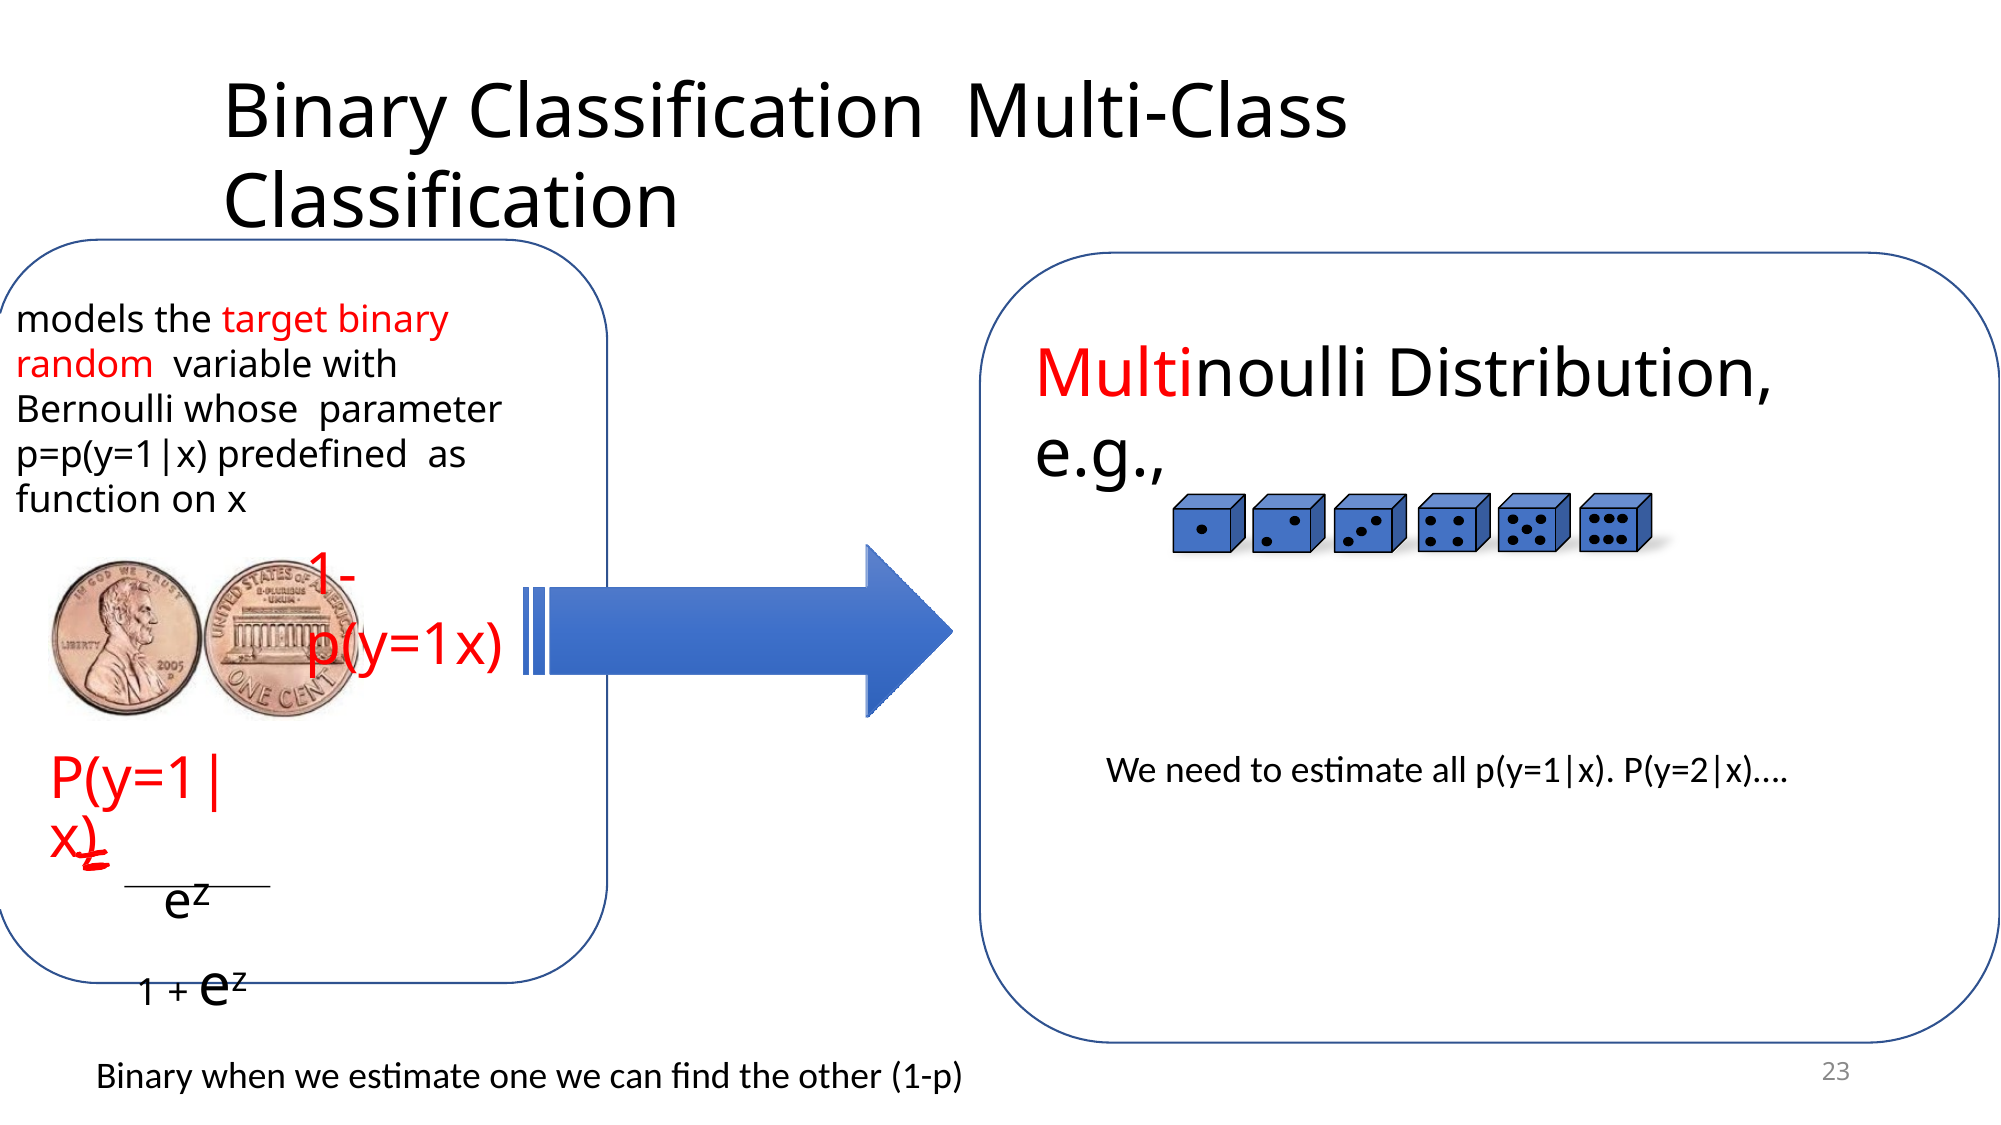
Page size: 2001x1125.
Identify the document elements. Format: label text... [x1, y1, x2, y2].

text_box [978, 251, 2000, 1045]
text_box [0, 239, 608, 984]
slide_number 23 [1815, 1054, 1856, 1125]
text_box Binary when we estimate one we can find the other (1-p) [81, 1043, 980, 1104]
title Binary Classification Multi-Class Classification [220, 59, 1678, 250]
text_box models the target binary random variable with Bernoulli whose parameter p=p(y=1|x) predefined as function on x 1-p(y=1x) [13, 293, 530, 677]
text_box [522, 543, 954, 718]
picture [75, 848, 111, 871]
text_box P(y=1|x) ez 1 + ez [41, 748, 258, 1018]
picture [48, 557, 364, 721]
